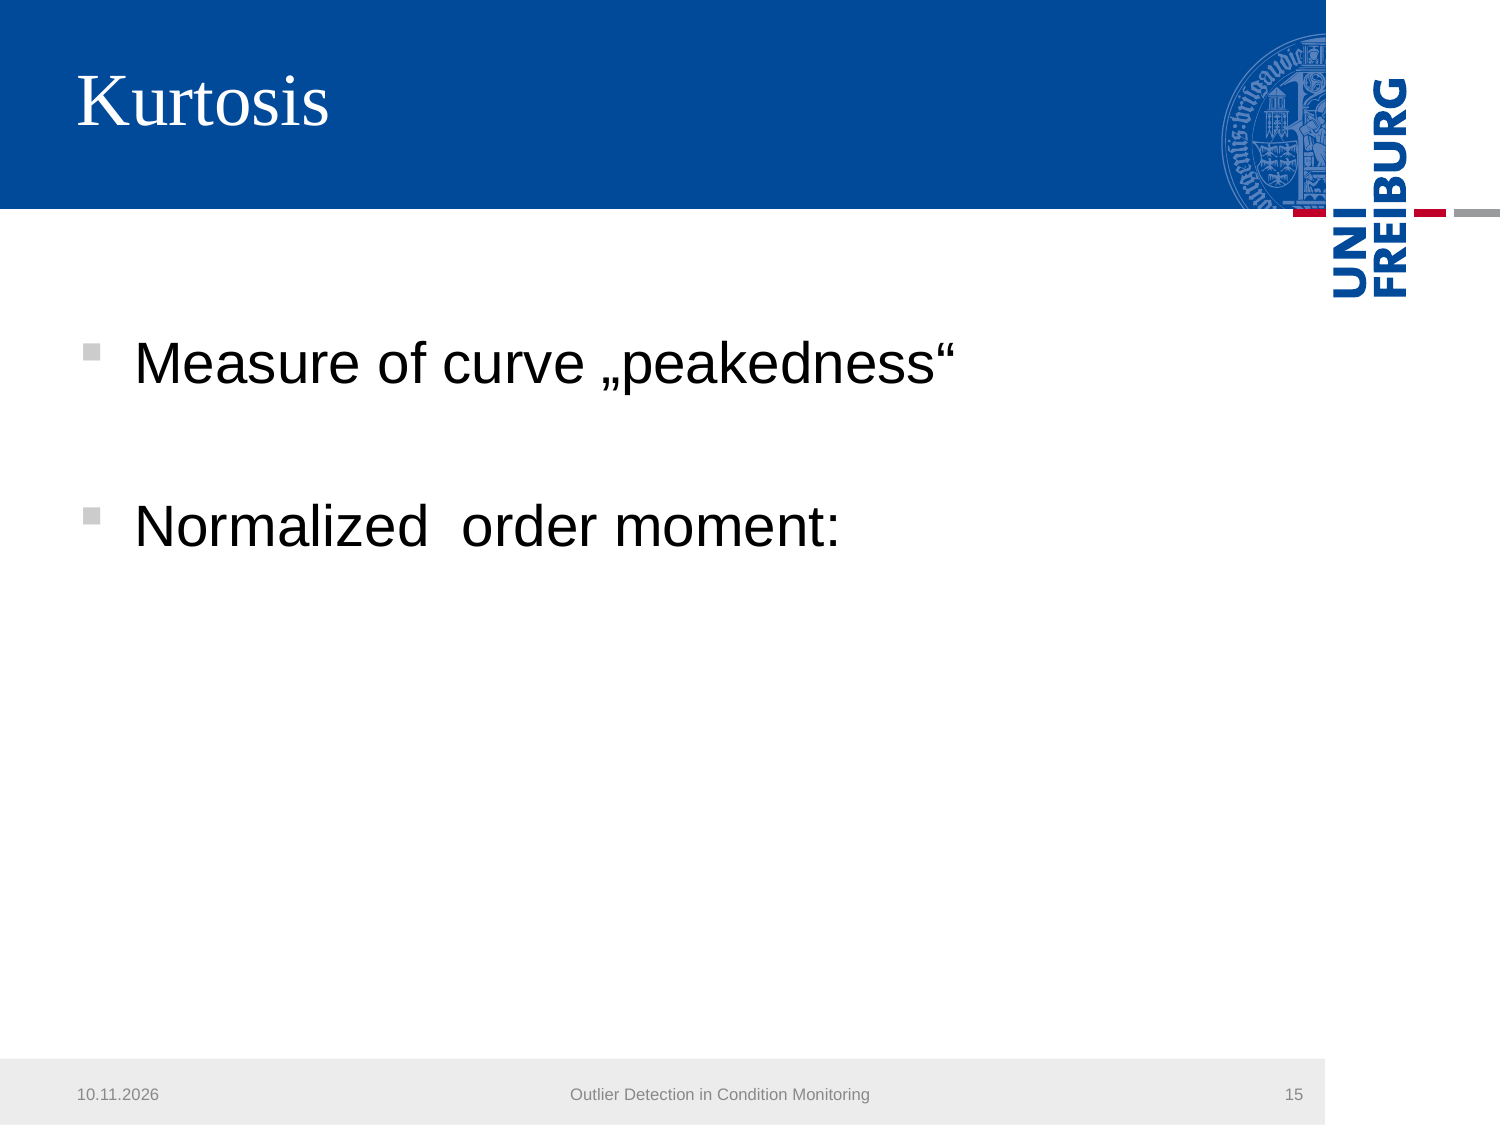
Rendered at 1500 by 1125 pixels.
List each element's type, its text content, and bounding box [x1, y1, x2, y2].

footer Outlier Detection in Condition Monitoring [230, 1074, 1211, 1114]
slide_number 15 [1234, 1074, 1304, 1114]
title Kurtosis [76, 50, 1235, 169]
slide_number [76, 1074, 207, 1114]
